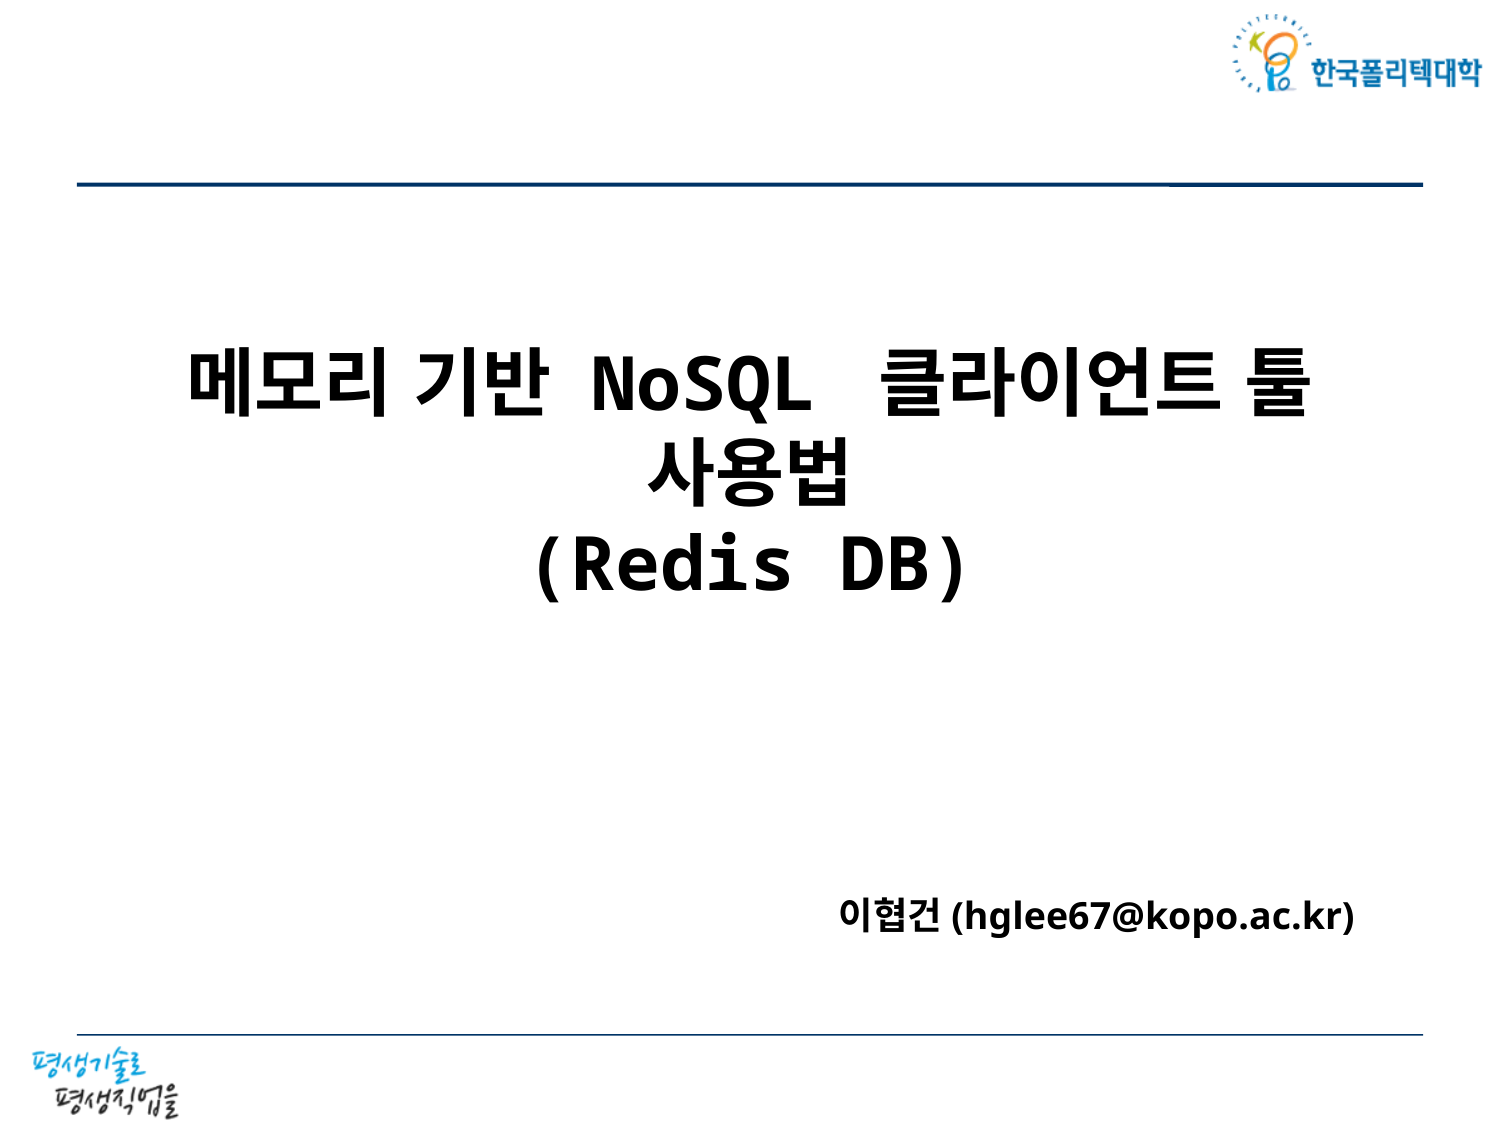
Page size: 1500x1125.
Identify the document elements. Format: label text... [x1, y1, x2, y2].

picture [17, 1039, 227, 1122]
picture [1226, 5, 1489, 102]
title 메모리 기반 NoSQL 클라이언트 툴 사용법 (Redis DB) [112, 349, 1388, 591]
text_box 이협건(hglee67@kopo.ac.kr) [823, 884, 1370, 945]
